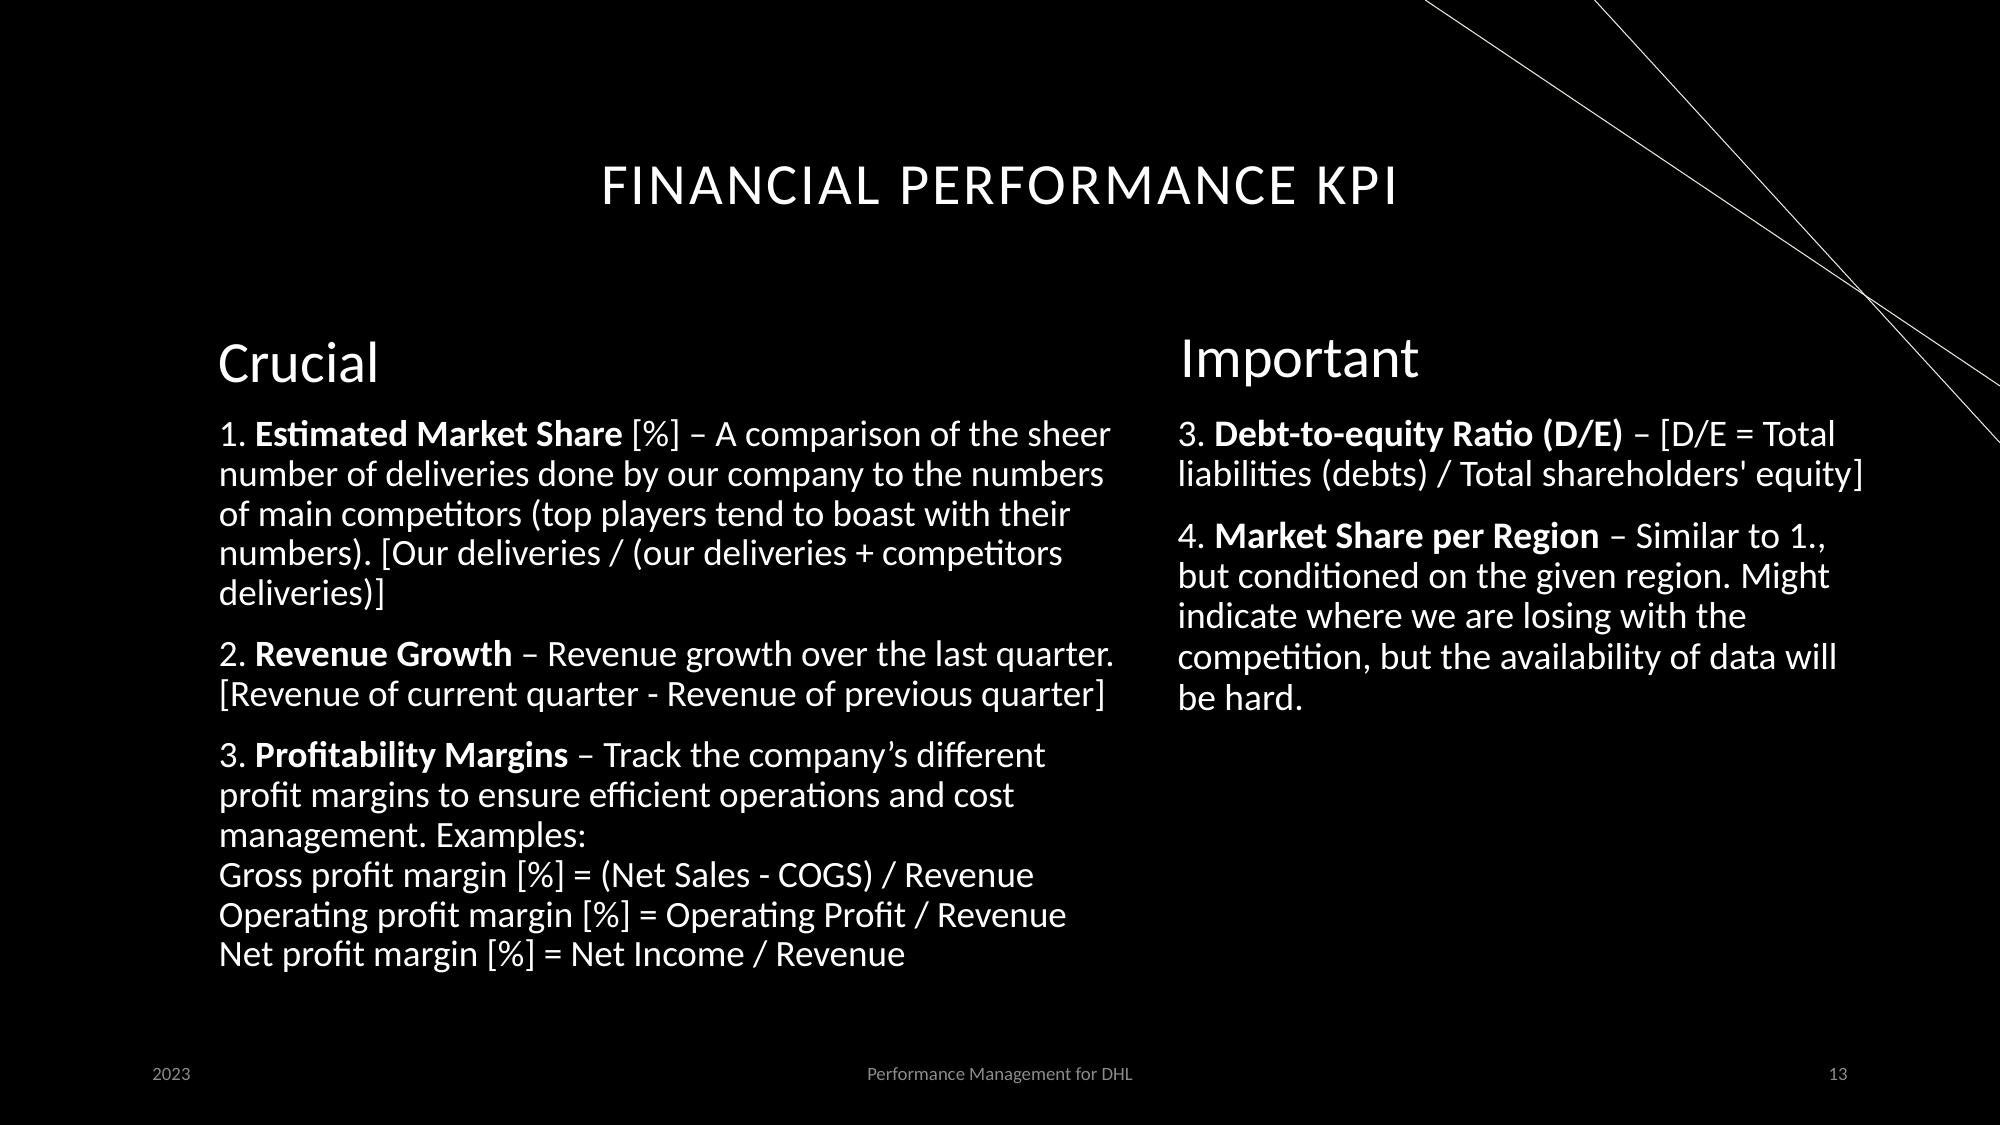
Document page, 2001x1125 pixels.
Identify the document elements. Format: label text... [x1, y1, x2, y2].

text_box Crucial [203, 325, 693, 388]
text_box Important [1166, 319, 1900, 382]
slide_number 13 [1412, 1042, 1863, 1103]
slide_number 2023 [137, 1042, 588, 1103]
text_box 3. Debt-to-equity Ratio (D/E) – [D/E = Total liabilities (debts) / Total shareholders' equity] 4. Market Share per Region – Similar to 1., but conditioned on the given region. Might indicate where we are losing with the competition, but the availability of data will be hard. [1162, 406, 1896, 993]
text_box 1. Estimated Market Share [%] – A comparison of the sheer number of deliveries done by our company to the numbers of main competitors (top players tend to boast with their numbers). [Our deliveries / (our deliveries + competitors deliveries)] 2. Revenue Growth – Revenue growth over the last quarter. [Revenue of current quarter - Revenue of previous quarter] 3. Profitability Margins – Track the company’s different profit margins to ensure efficient operations and cost management. Examples: Gross profit margin [%] = (Net Sales - COGS) / Revenue Operating profit margin [%] = Operating Profit / Revenue Net profit margin [%] = Net Income / Revenue [203, 406, 1139, 993]
footer Performance Management for DHL [662, 1042, 1338, 1103]
title Financial Performance KPI [309, 76, 1691, 295]
